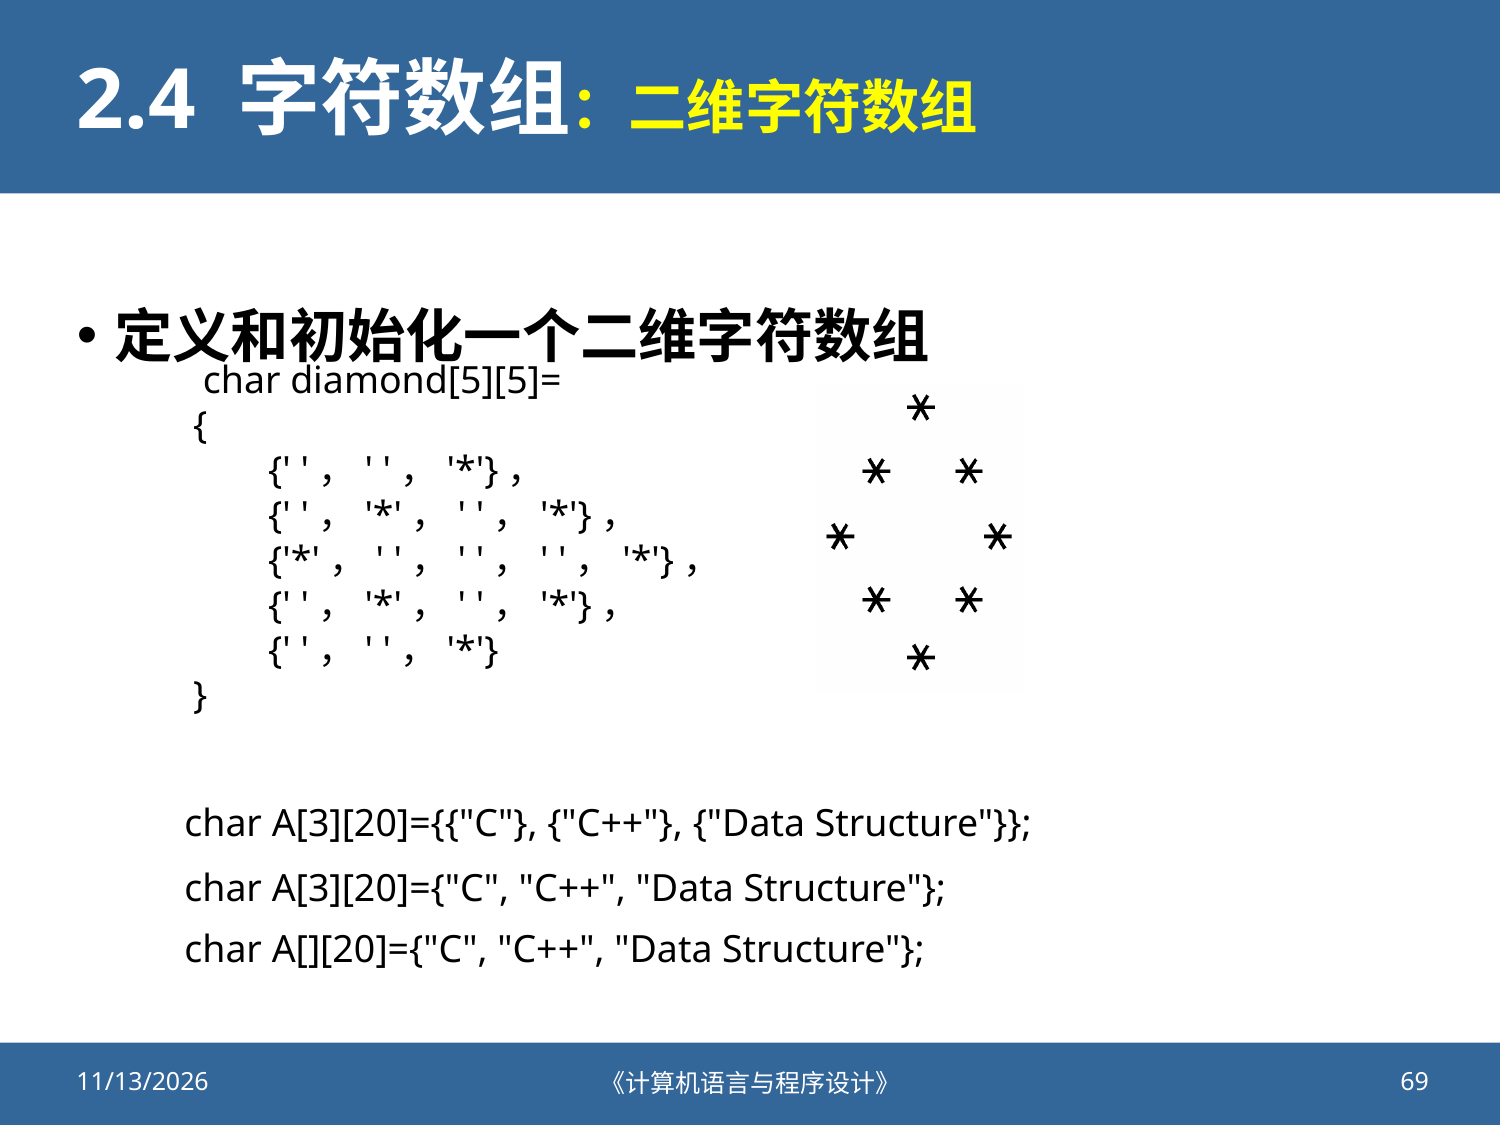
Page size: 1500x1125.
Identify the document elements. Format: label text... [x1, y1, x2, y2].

footer 《计算机语言与程序设计》 [480, 1052, 1021, 1113]
title 2.4 字符数组：二维字符数组 [61, 27, 1441, 177]
text_box char A[][20]={"C", "C++", "Data Structure"}; [169, 917, 1125, 978]
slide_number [61, 1052, 422, 1113]
slide_number 69 [1084, 1052, 1444, 1113]
list 定义和初始化一个二维字符数组 [61, 299, 1441, 1014]
text_box char diamond[5][5]= { {' '，' '，'*'}， {' '，'*'，' '，'*'}， {'*'，' '，' '，' '，'*'}， {' '，'*'，' '，'*'}， {' '，' '，'*'} } [178, 348, 784, 724]
text_box char A[3][20]={{"C"}, {"C++"}, {"Data Structure"}}; [169, 791, 1125, 851]
picture [814, 384, 1025, 692]
text_box char A[3][20]={"C", "C++", "Data Structure"}; [169, 856, 1125, 917]
